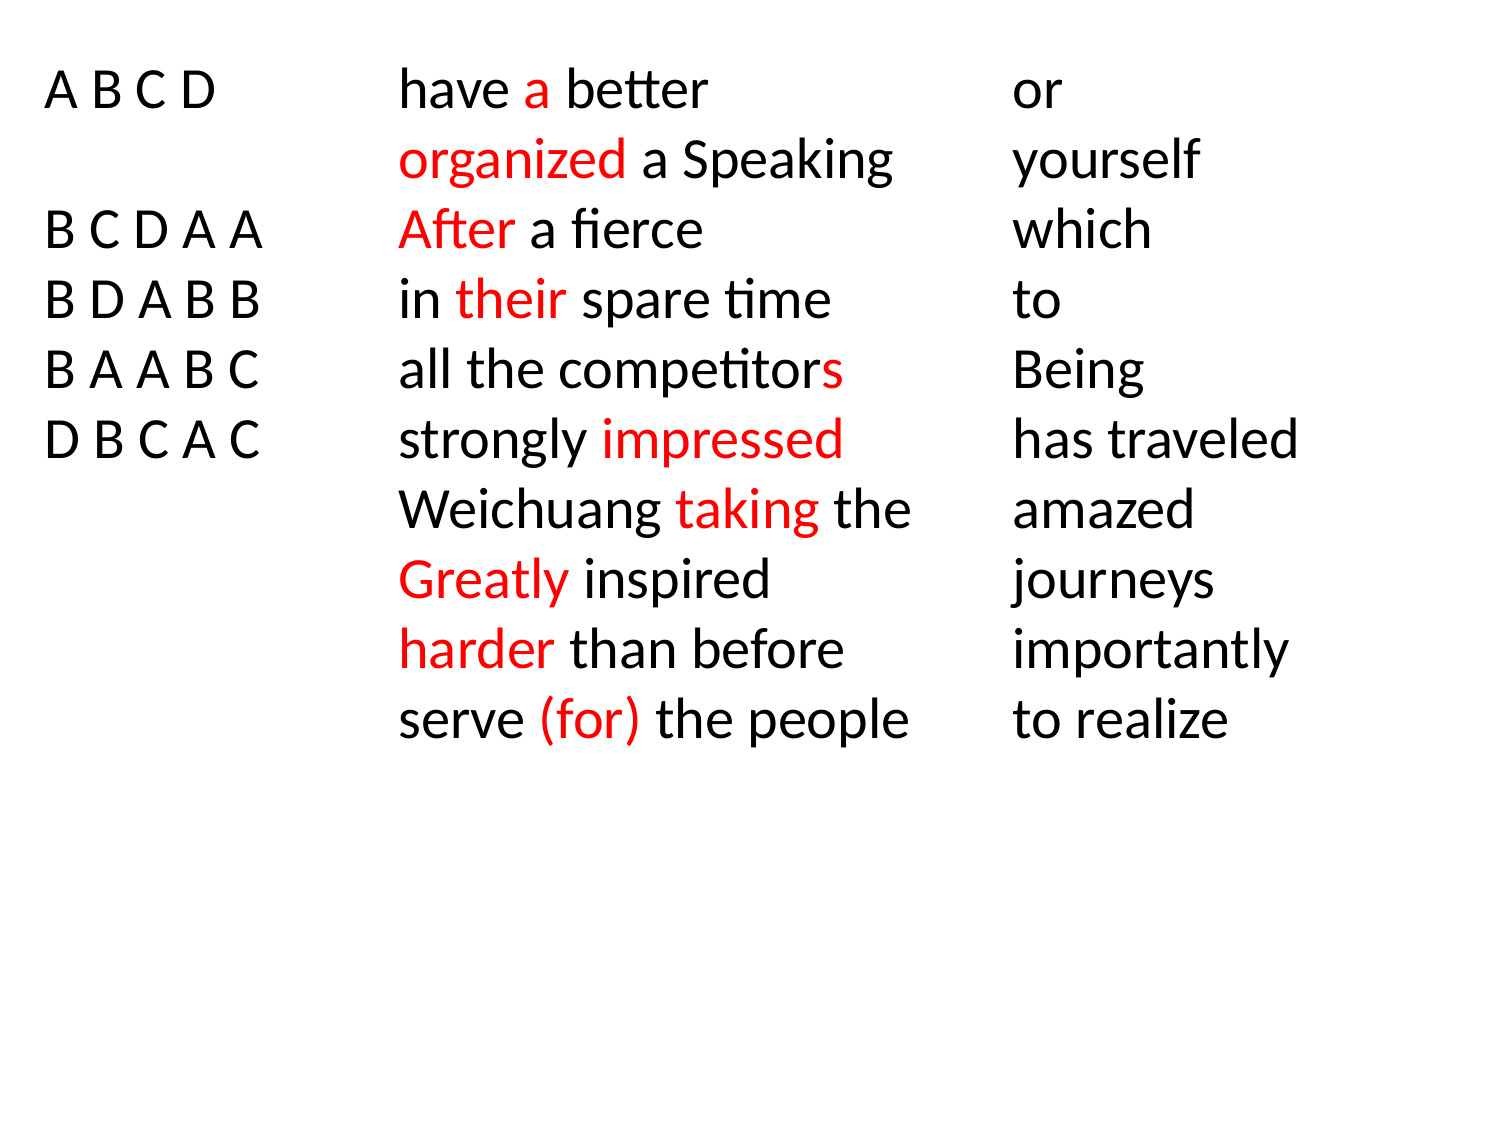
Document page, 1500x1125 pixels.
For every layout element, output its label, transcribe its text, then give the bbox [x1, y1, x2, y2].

text_box have a better organized a Speaking After a fierce in their spare time all the competitors strongly impressed Weichuang taking the Greatly inspired harder than before serve (for) the people [383, 42, 998, 758]
text_box A B C D B C D A A B D A B B B A A B C D B C A C [29, 42, 361, 478]
text_box or yourself which to Being has traveled amazed journeys importantly to realize [998, 42, 1500, 758]
